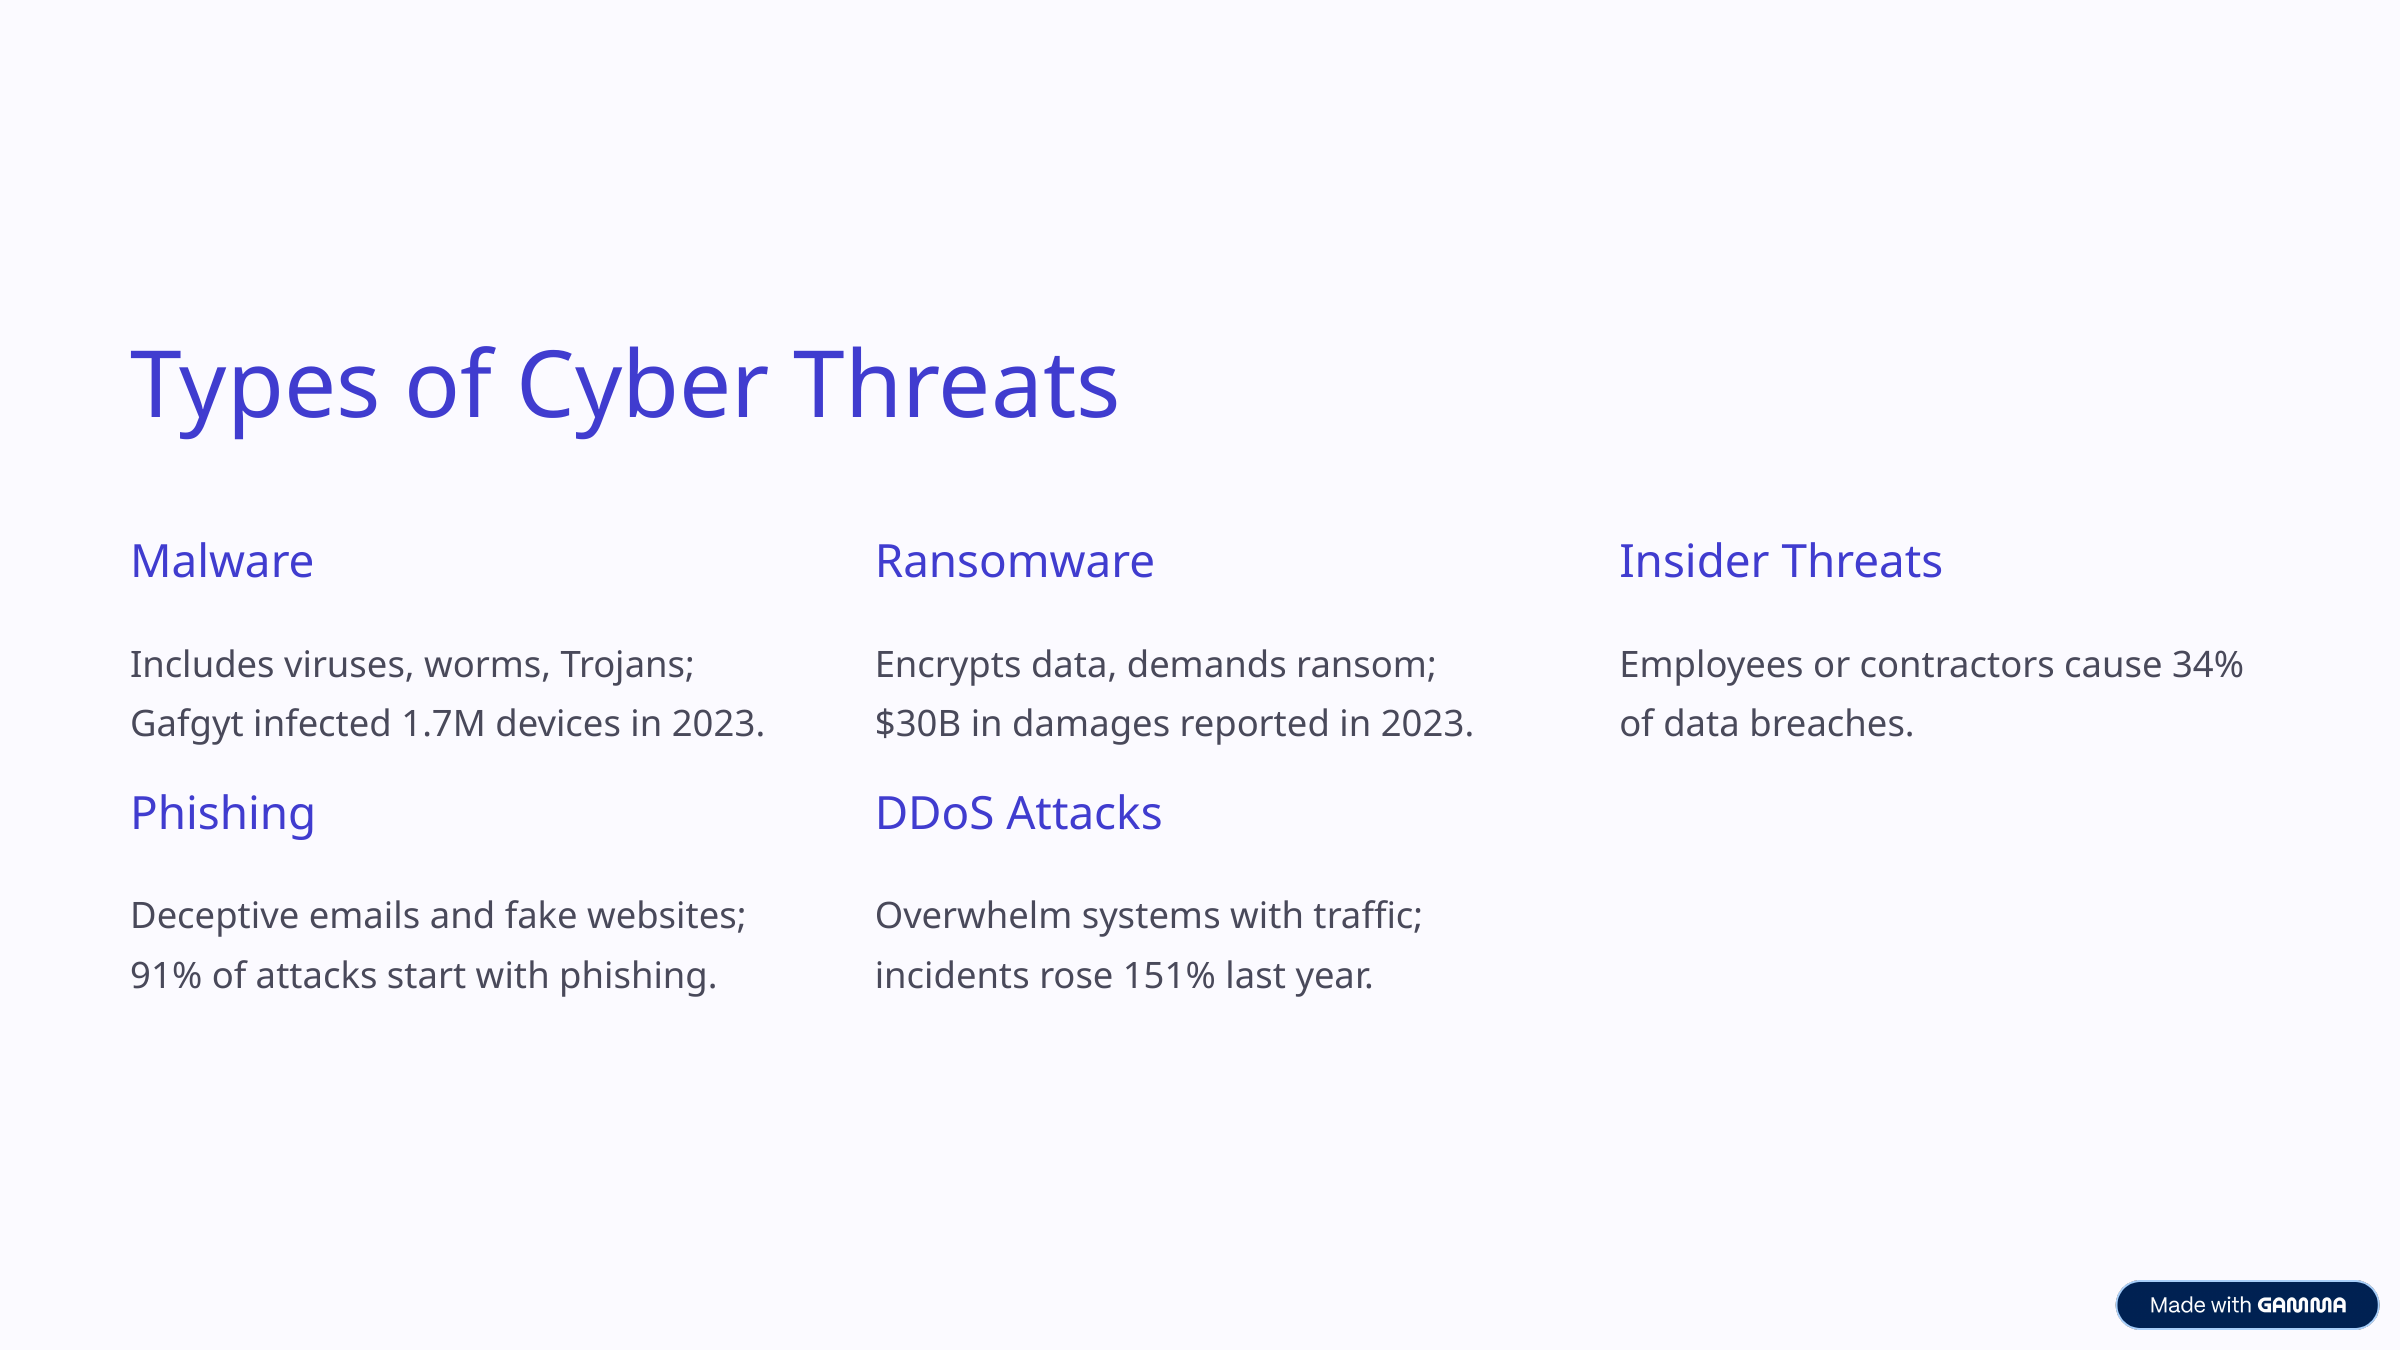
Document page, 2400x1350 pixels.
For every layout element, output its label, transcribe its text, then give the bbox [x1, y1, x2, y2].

text_box Phishing [130, 781, 596, 840]
text_box Includes viruses, worms, Trojans; Gafgyt infected 1.7M devices in 2023. [130, 625, 783, 745]
text_box Malware [130, 529, 596, 588]
text_box Encrypts data, demands ransom; $30B in damages reported in 2023. [874, 625, 1528, 745]
text_box Employees or contractors cause 34% of data breaches. [1619, 625, 2272, 745]
text_box Insider Threats [1619, 529, 2085, 588]
text_box DDoS Attacks [874, 781, 1340, 840]
text_box Types of Cyber Threats [130, 320, 1248, 437]
picture [2106, 1271, 2389, 1339]
text_box Overwhelm systems with traffic; incidents rose 151% last year. [874, 876, 1528, 996]
text_box Deceptive emails and fake websites; 91% of attacks start with phishing. [130, 876, 783, 996]
text_box Ransomware [874, 529, 1340, 588]
